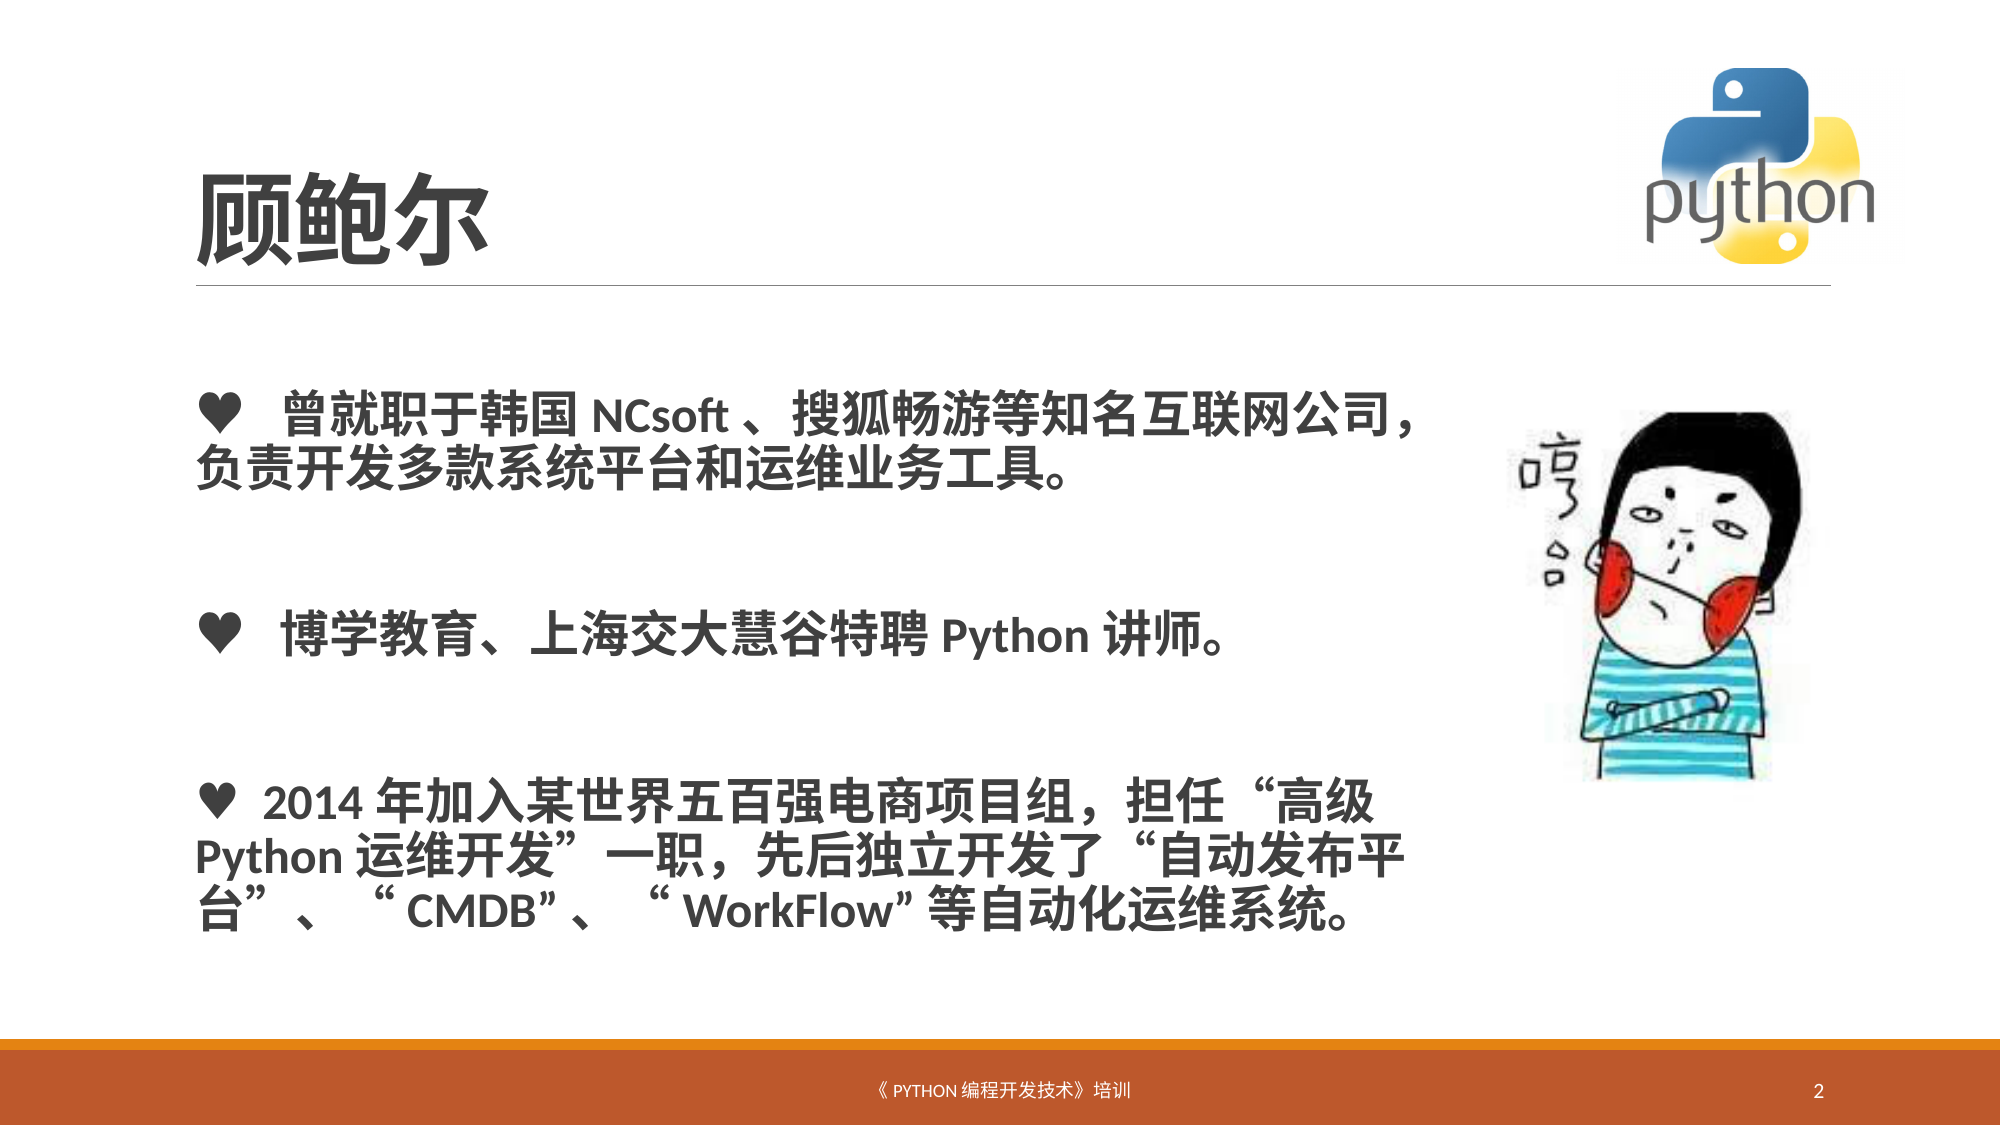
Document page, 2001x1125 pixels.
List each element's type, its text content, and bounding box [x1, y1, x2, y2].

title 顾鲍尔 [180, 47, 1830, 285]
list ♥ 曾就职于韩国NCsoft、搜狐畅游等知名互联网公司，负责开发多款系统平台和运维业务工具。 ♥ 博学教育、上海交大慧谷特聘Python讲师。 ♥ 2014年加入某世界五百强电商项目组，担任“高级Python运维开发”一职，先后独立开发了“自动发布平台”、“CMDB”、“WorkFlow”等自动化运维系统。 [180, 302, 1457, 963]
slide_number 2 [1624, 1059, 1840, 1120]
footer 《Python编程开发技术》培训 [604, 1059, 1396, 1120]
picture [1616, 68, 1906, 264]
picture [1431, 351, 1906, 841]
